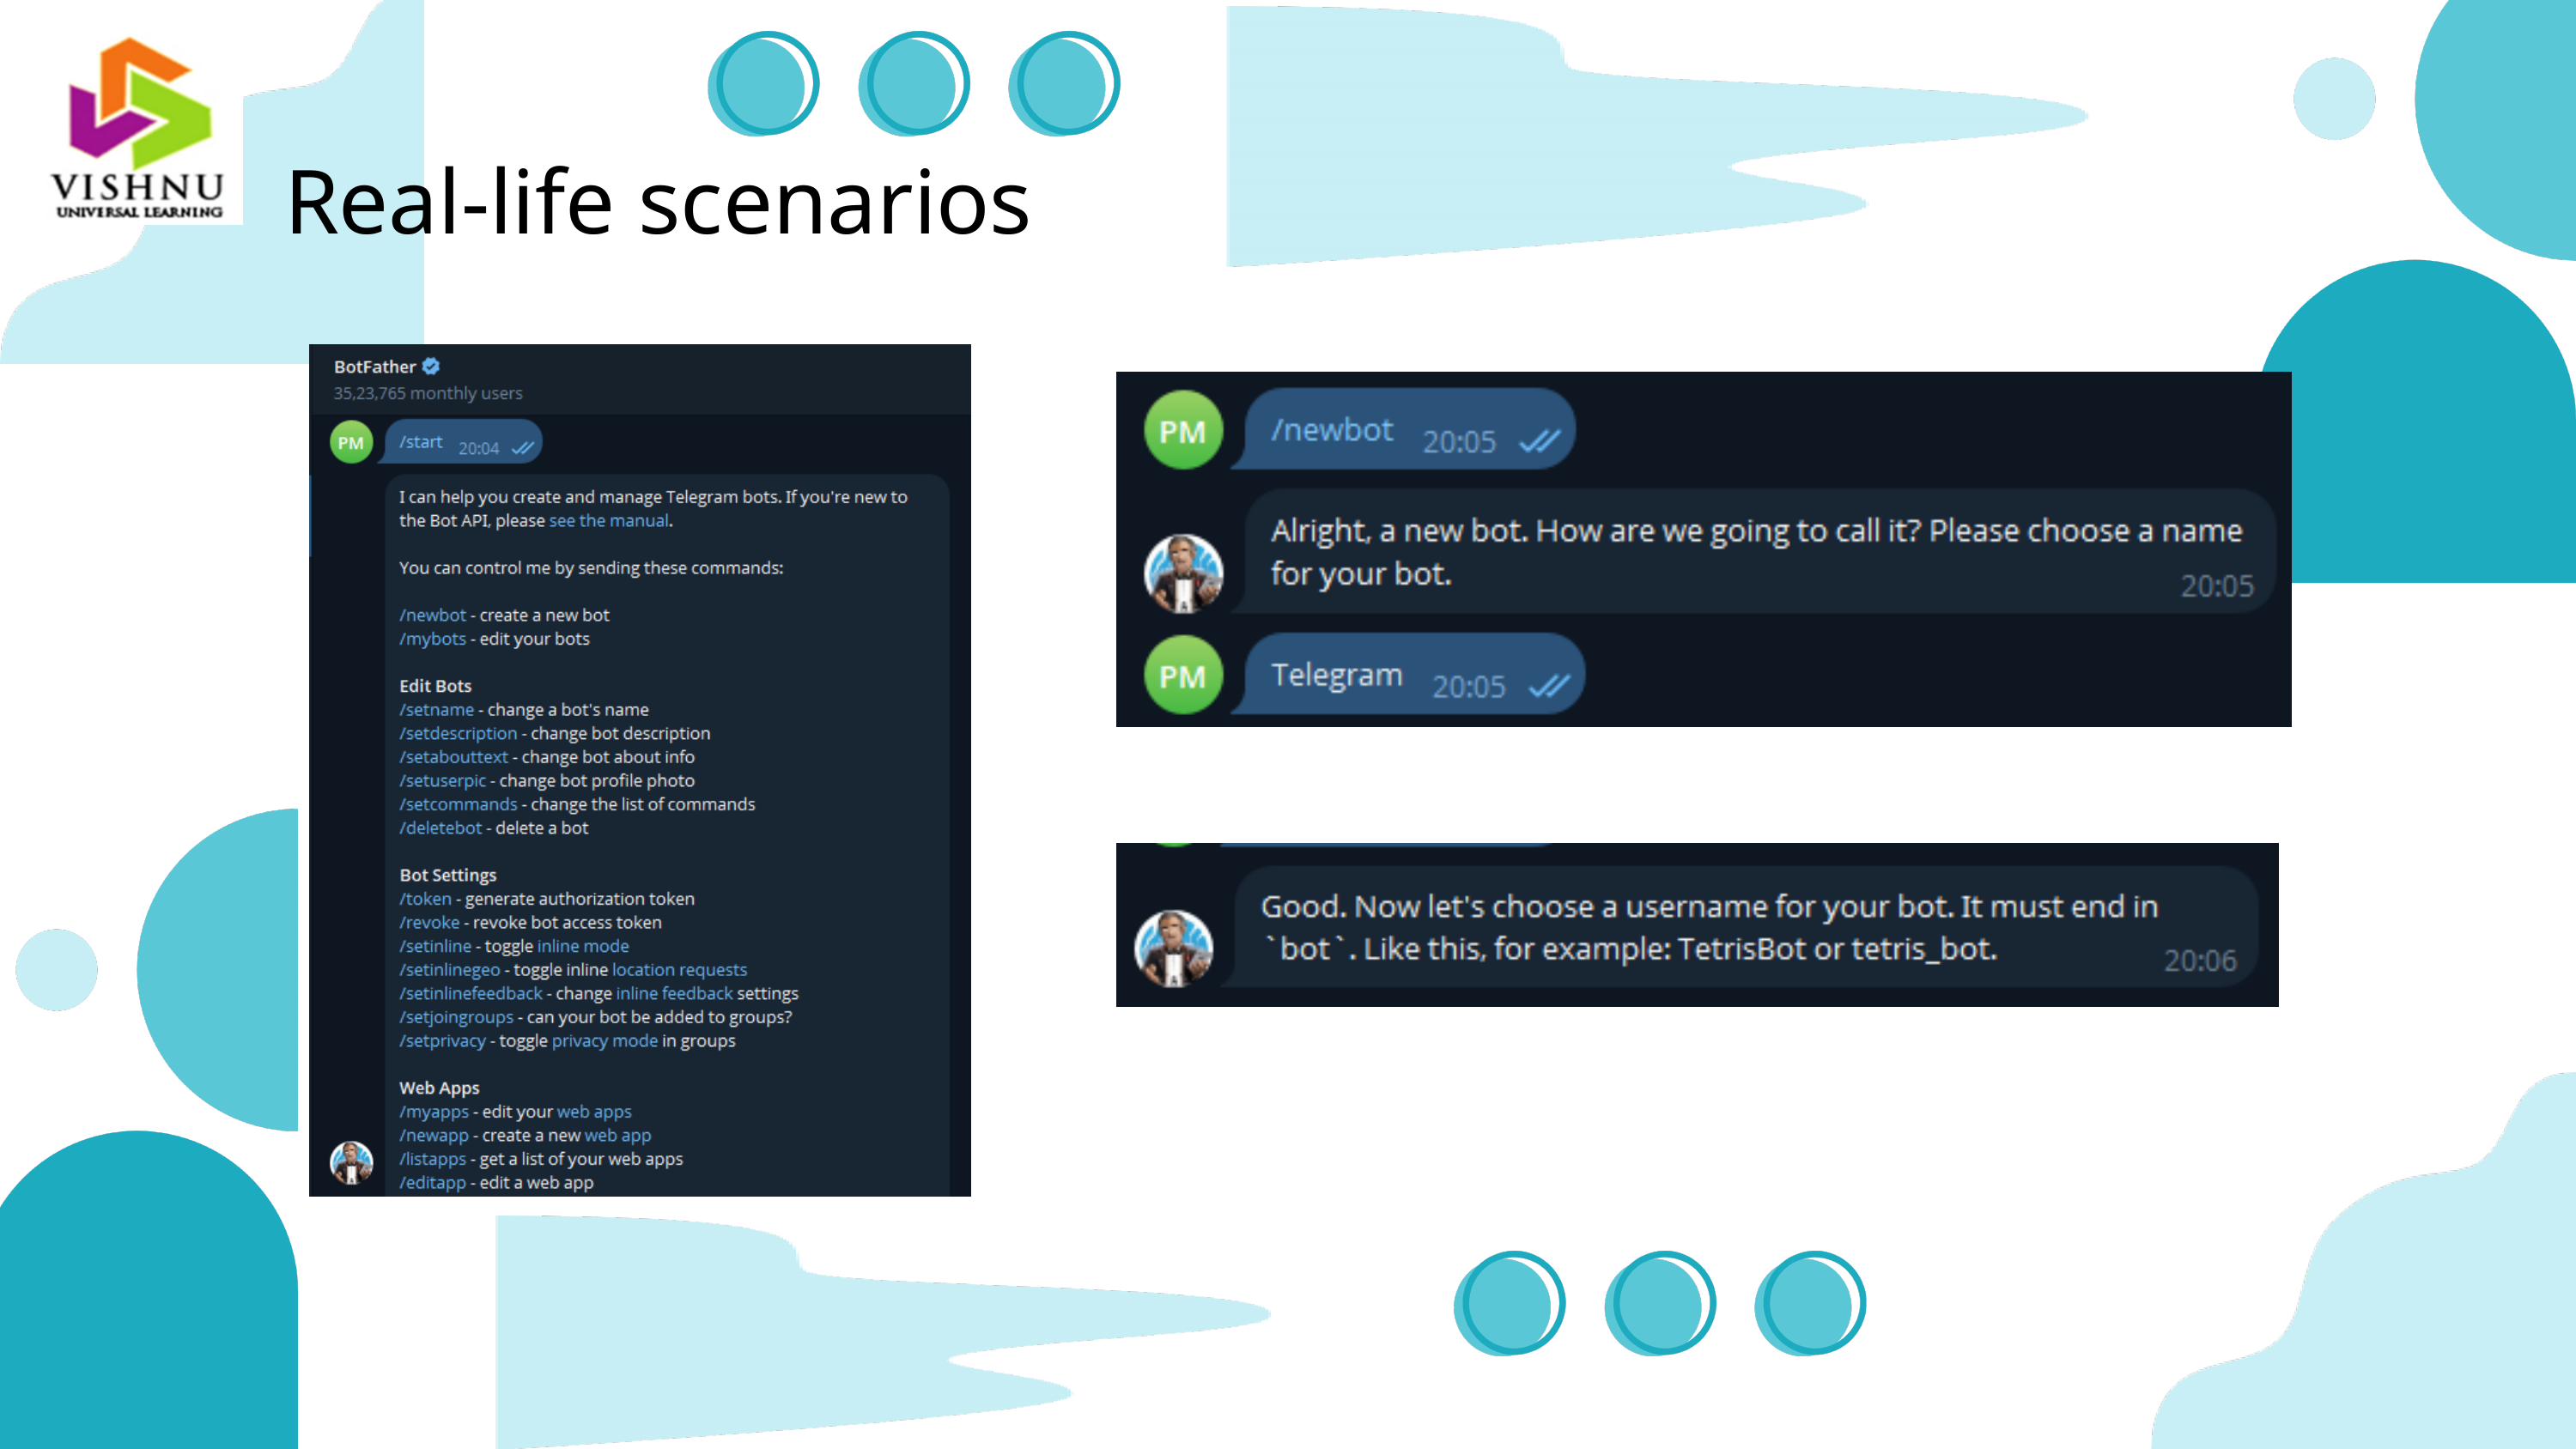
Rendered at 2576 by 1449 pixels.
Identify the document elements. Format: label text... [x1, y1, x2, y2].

picture [1115, 372, 2292, 727]
picture [1115, 843, 2279, 1007]
text_box [1226, 6, 2089, 267]
text_box [2151, 1072, 2576, 1449]
picture [309, 344, 971, 1197]
text_box [1454, 1251, 1867, 1356]
text_box [0, 0, 424, 364]
text_box [30, 31, 243, 225]
text_box Real-life scenarios [163, 127, 1154, 376]
text_box [708, 31, 1121, 127]
text_box [2254, 0, 2576, 584]
text_box [0, 808, 298, 1449]
text_box [495, 1216, 1272, 1449]
